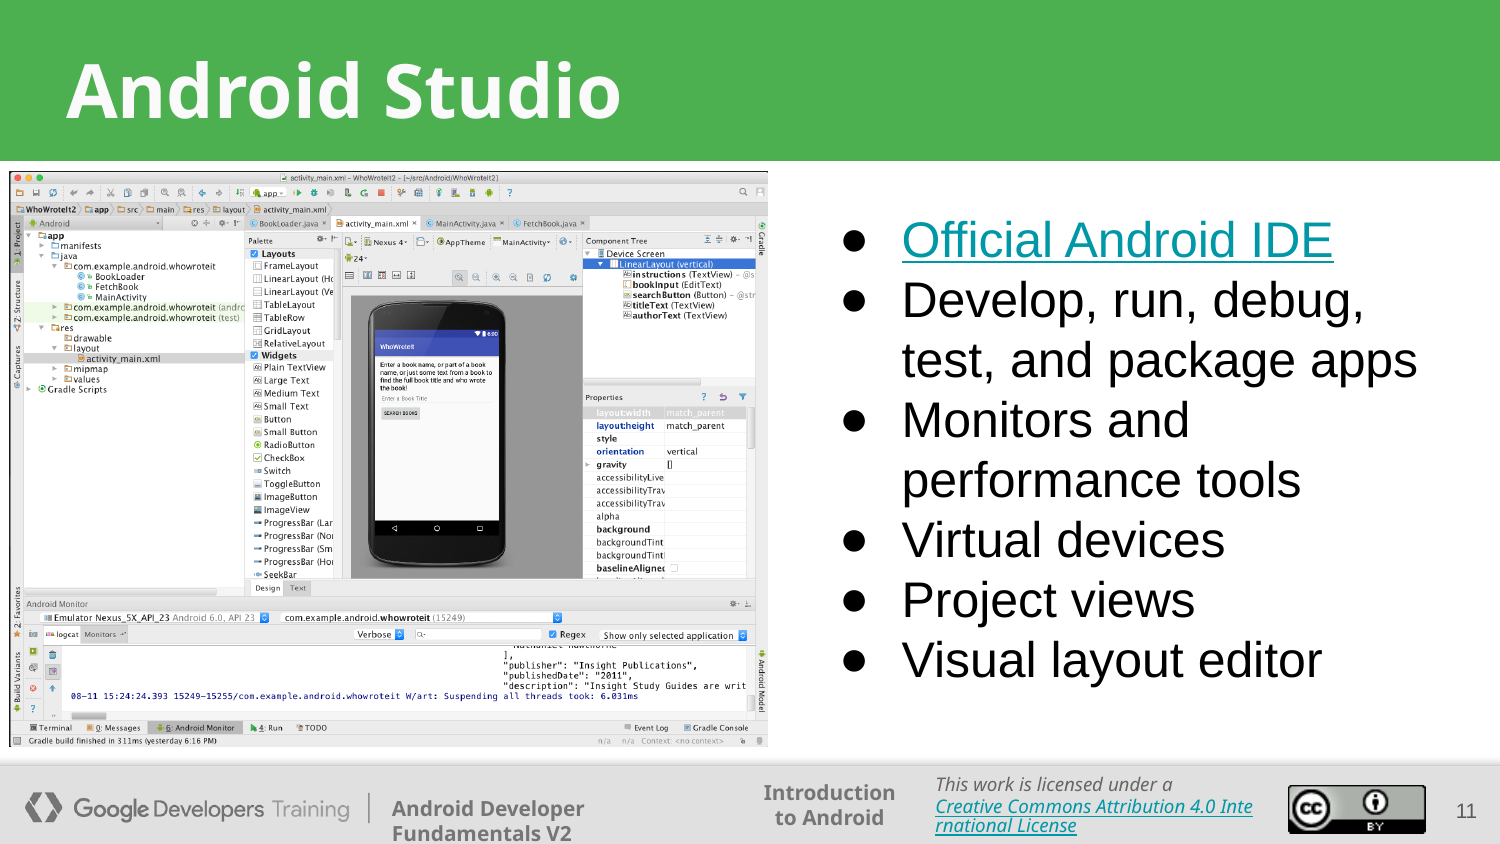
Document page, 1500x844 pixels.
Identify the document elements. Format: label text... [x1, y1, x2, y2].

picture [0, 161, 1500, 844]
title Android Studio [51, 28, 1449, 122]
slide_number 11 [1402, 777, 1493, 842]
text_box Official Android IDE Develop, run, debug, test, and package apps Monitors and performance tools Virtual devices Project views Visual layout editor [811, 192, 1468, 726]
